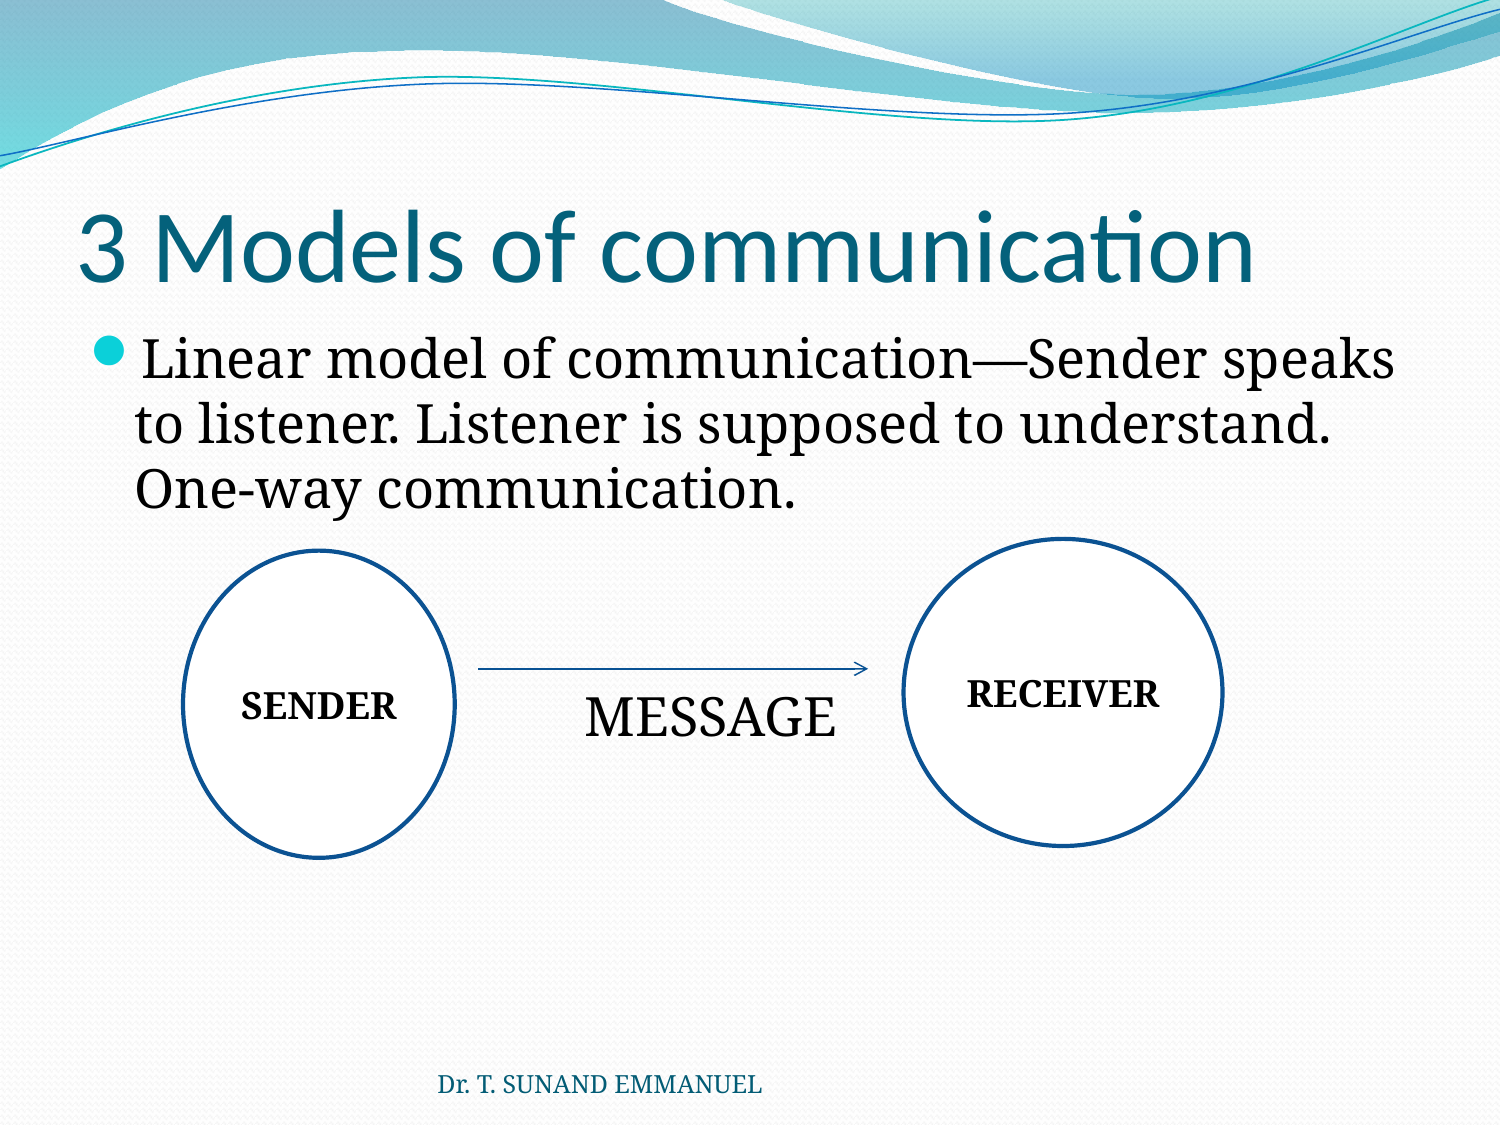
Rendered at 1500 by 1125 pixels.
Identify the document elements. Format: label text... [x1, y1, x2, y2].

footer Dr. T. SUNAND EMMANUEL [437, 1042, 988, 1103]
text_box SENDER [180, 548, 457, 860]
title 3 Models of communication [75, 115, 1425, 303]
text_box RECEIVER [901, 536, 1225, 849]
list Linear model of communication—Sender speaks to listener. Listener is supposed to understand. One-way communication. MESSAGE [75, 317, 1425, 1038]
